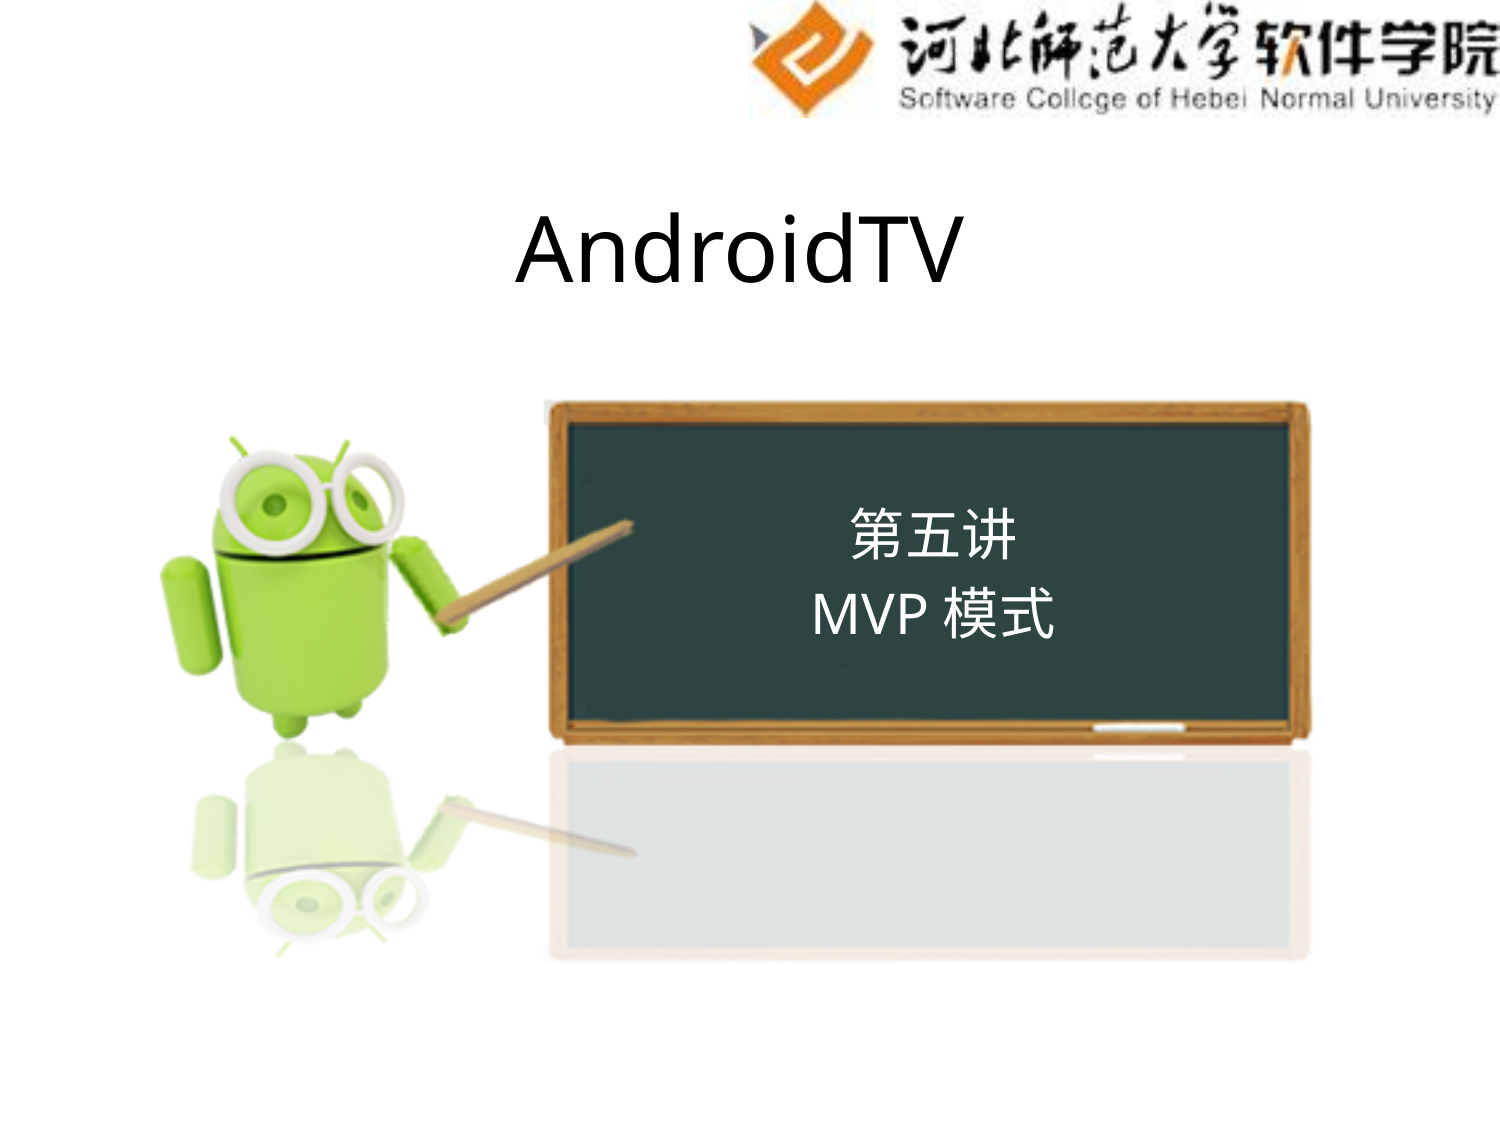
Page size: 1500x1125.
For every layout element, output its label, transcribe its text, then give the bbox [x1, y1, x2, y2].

picture [135, 385, 1345, 976]
subtitle 第五讲 MVP模式 [608, 491, 1258, 669]
title AndroidTV [102, 125, 1378, 367]
picture [748, 0, 1500, 118]
